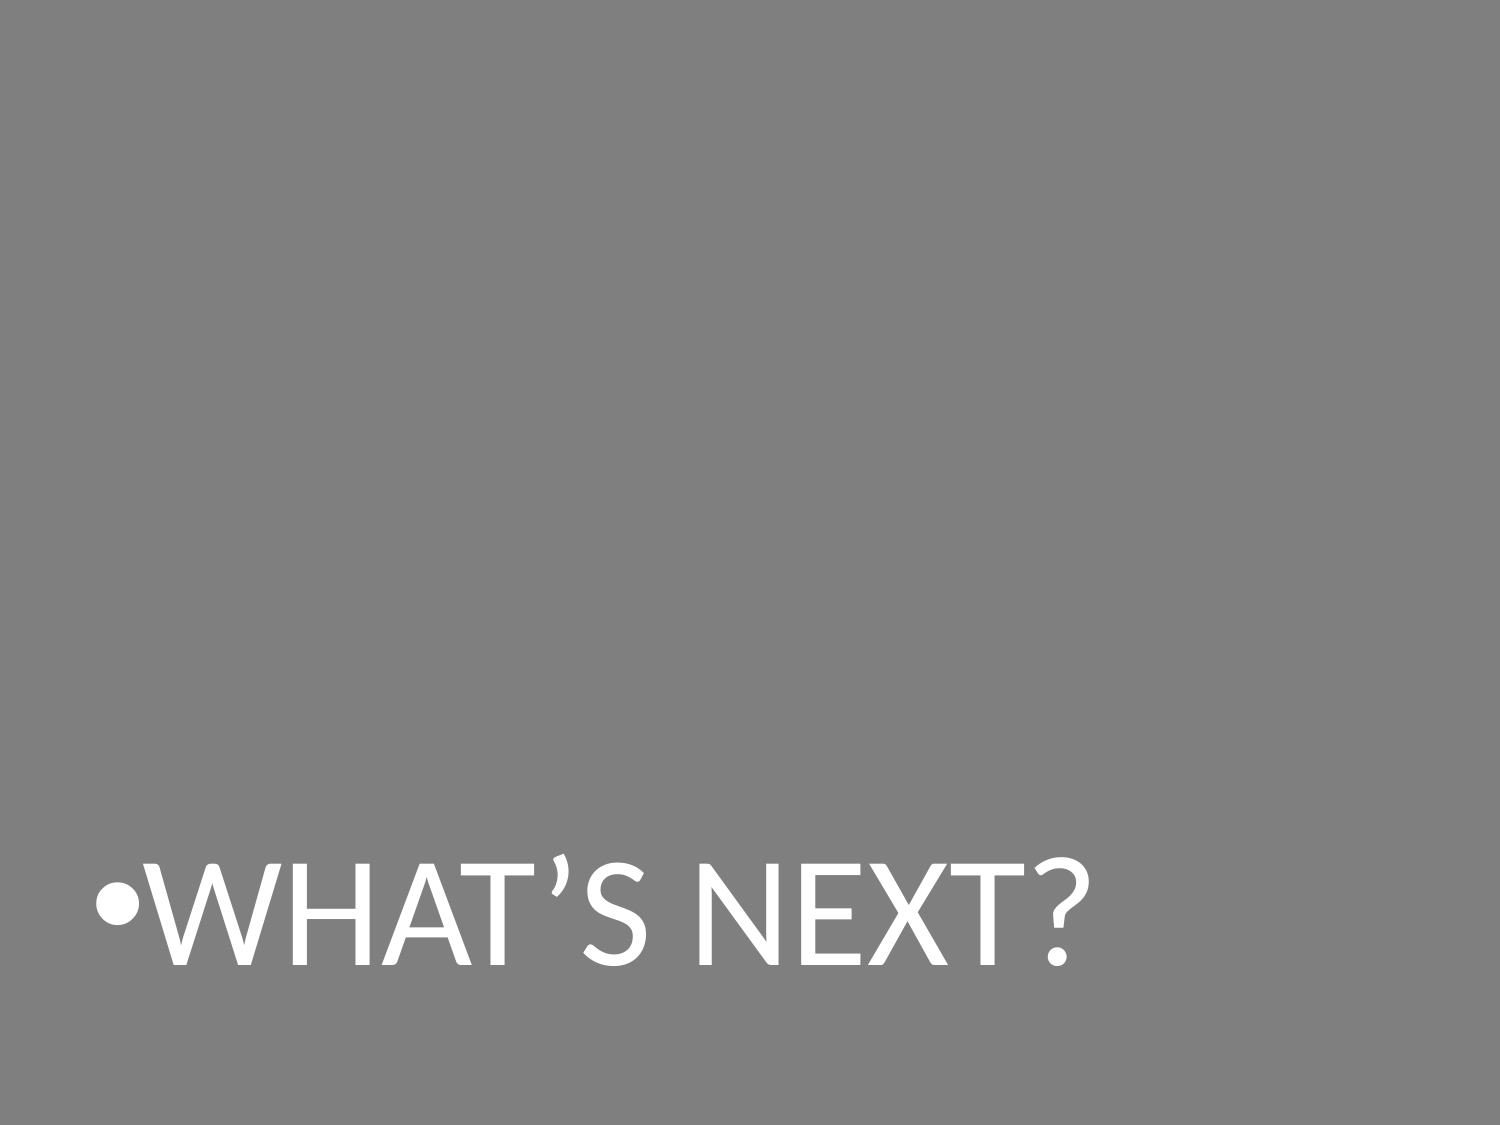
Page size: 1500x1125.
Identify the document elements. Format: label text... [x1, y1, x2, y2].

list WHAT’S NEXT? [75, 262, 1425, 1005]
